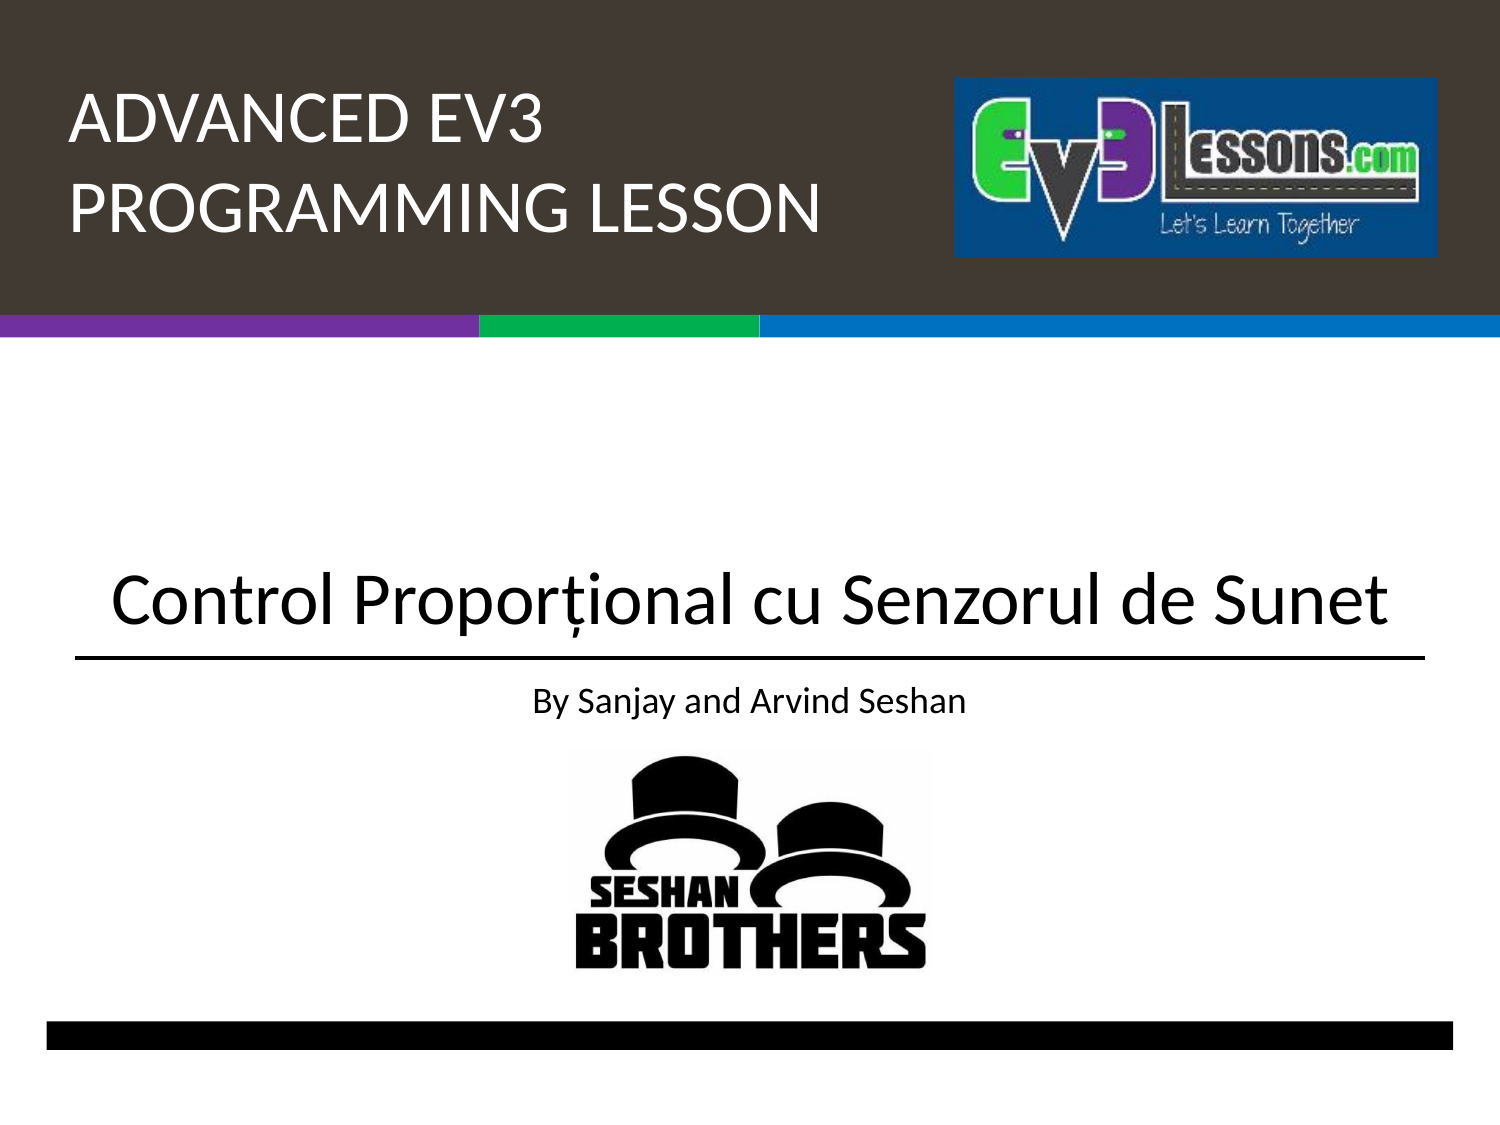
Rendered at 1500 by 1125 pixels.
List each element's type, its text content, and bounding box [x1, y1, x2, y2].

picture [566, 747, 934, 976]
picture [954, 77, 1438, 257]
subtitle By Sanjay and Arvind Seshan [75, 668, 1425, 748]
title Control Proporțional cu Senzorul de Sunet [75, 468, 1425, 647]
